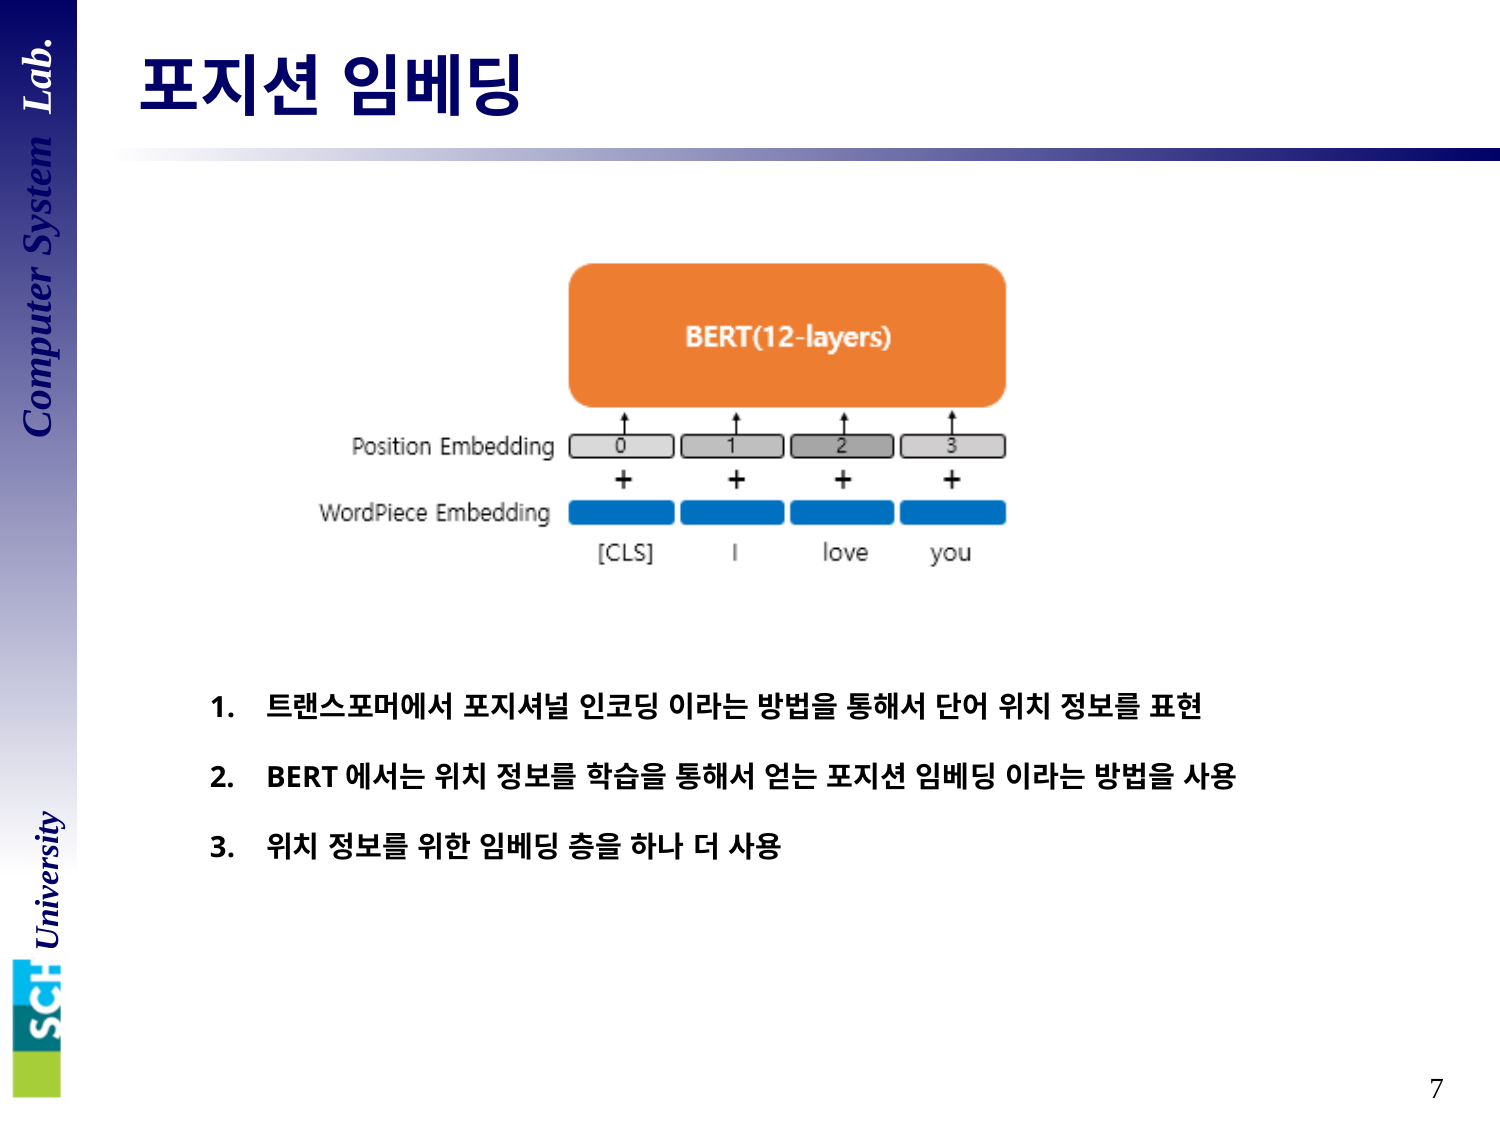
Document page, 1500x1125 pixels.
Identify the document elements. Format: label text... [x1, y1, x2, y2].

picture [5, 952, 69, 1104]
title 포지션 임베딩 [123, 25, 1460, 143]
picture [288, 243, 1067, 585]
text_box 트랜스포머에서 포지셔널 인코딩 이라는 방법을 통해서 단어 위치 정보를 표현 BERT에서는 위치 정보를 학습을 통해서 얻는 포지션 임베딩 이라는 방법을 사용 위치 정보를 위한 임베딩 층을 하나 더 사용 [194, 822, 1500, 939]
